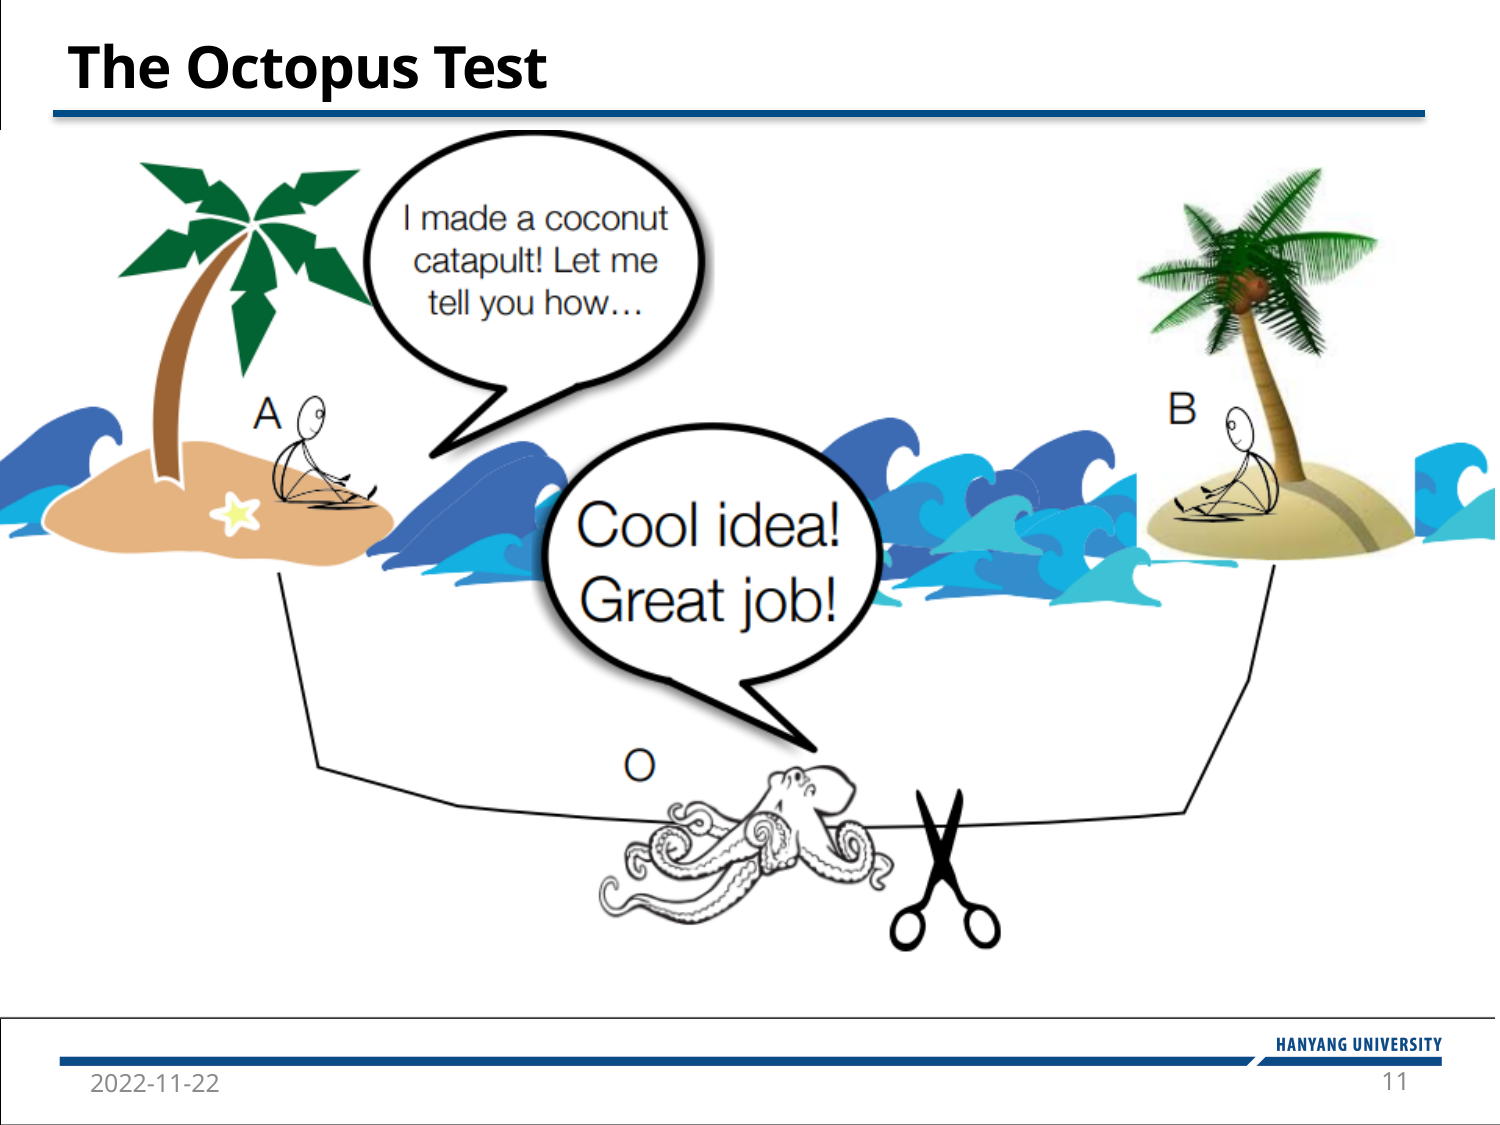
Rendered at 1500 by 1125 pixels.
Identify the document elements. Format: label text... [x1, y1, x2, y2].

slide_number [75, 1052, 425, 1113]
picture [0, 0, 1500, 1125]
slide_number 11 [1074, 1052, 1425, 1113]
text_box The Octopus Test [53, 23, 1459, 108]
